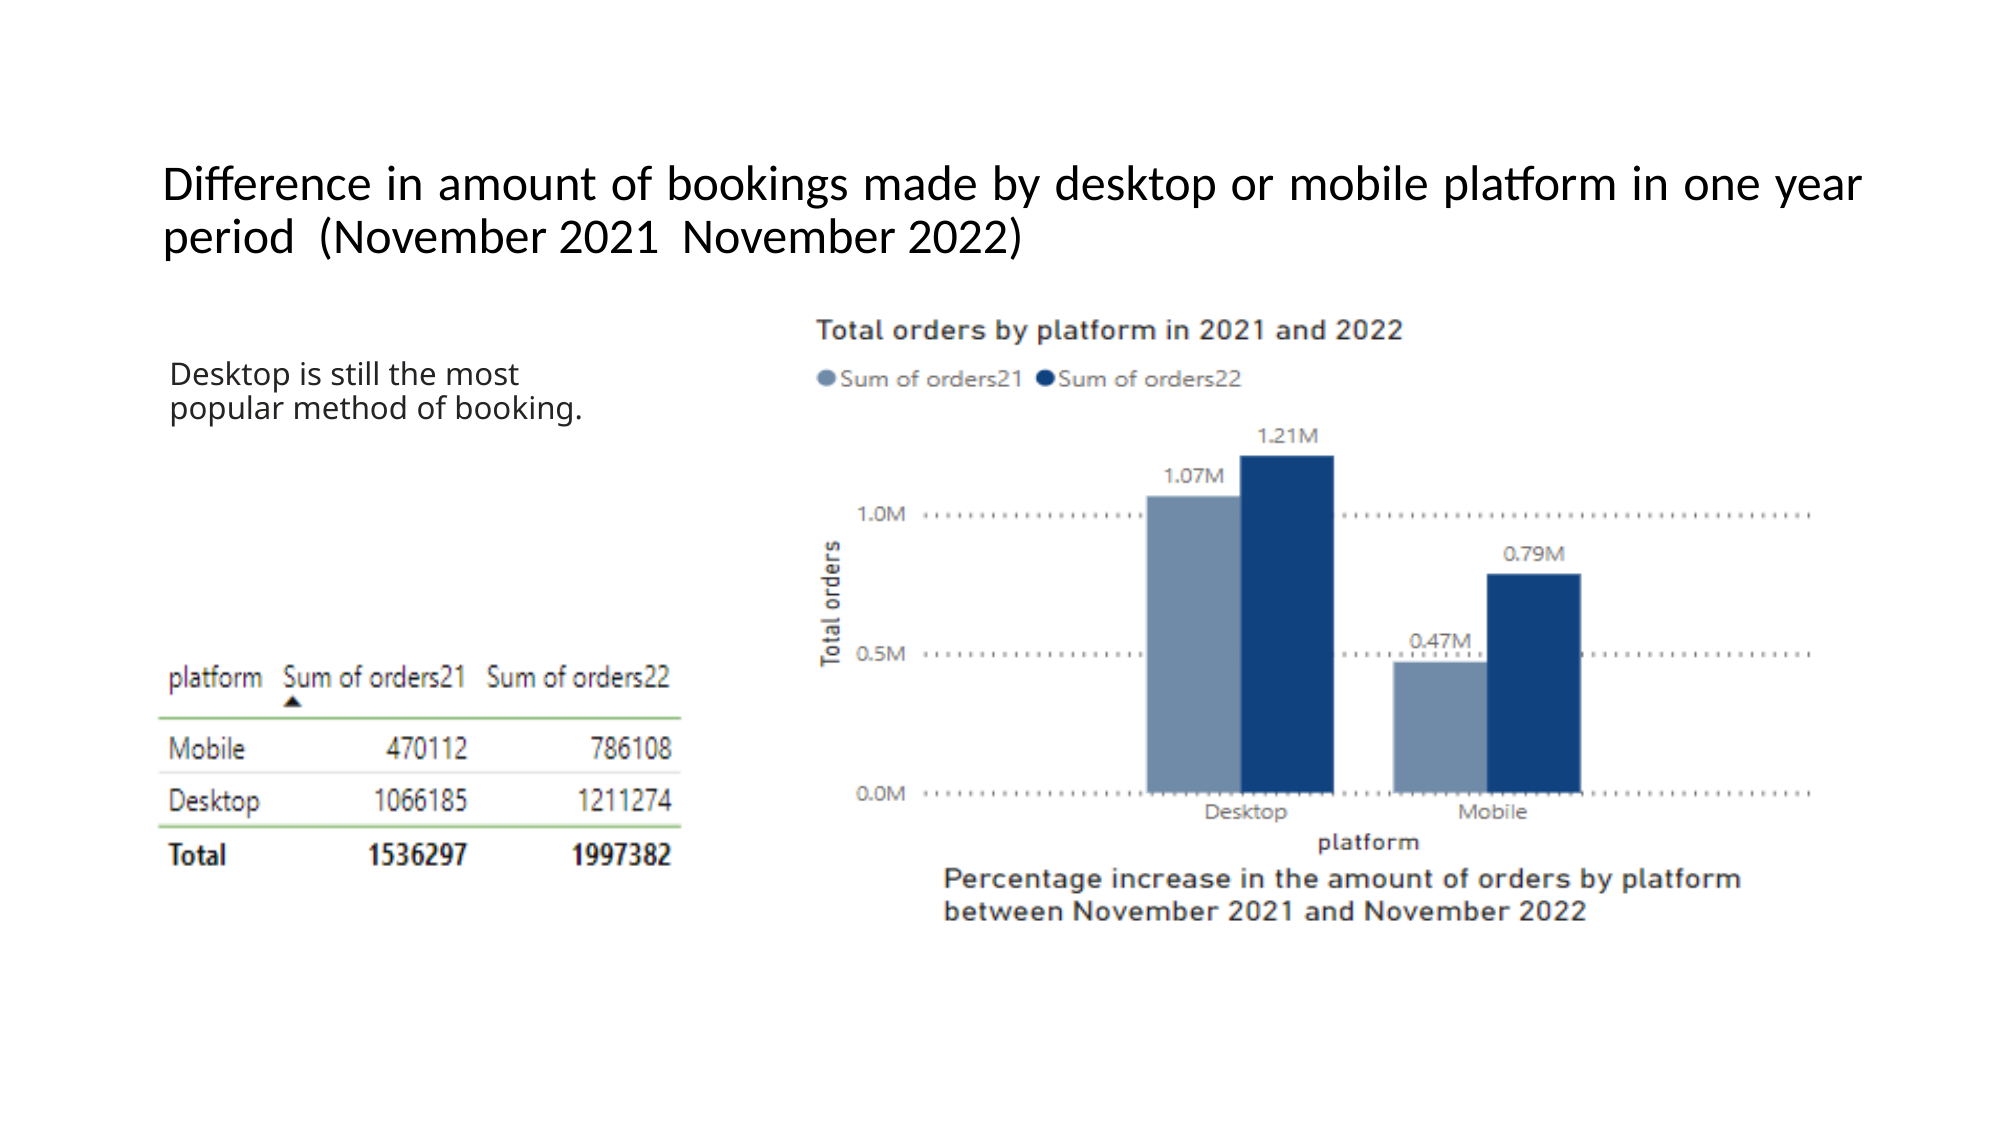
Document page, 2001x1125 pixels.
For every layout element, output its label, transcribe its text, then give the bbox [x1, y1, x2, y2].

subtitle Difference in amount of bookings made by desktop or mobile platform in one year period (November 2021 November 2022) [147, 149, 1880, 283]
title Desktop is still the most popular method of booking. [154, 325, 628, 472]
picture [154, 641, 701, 913]
picture [798, 298, 1848, 950]
